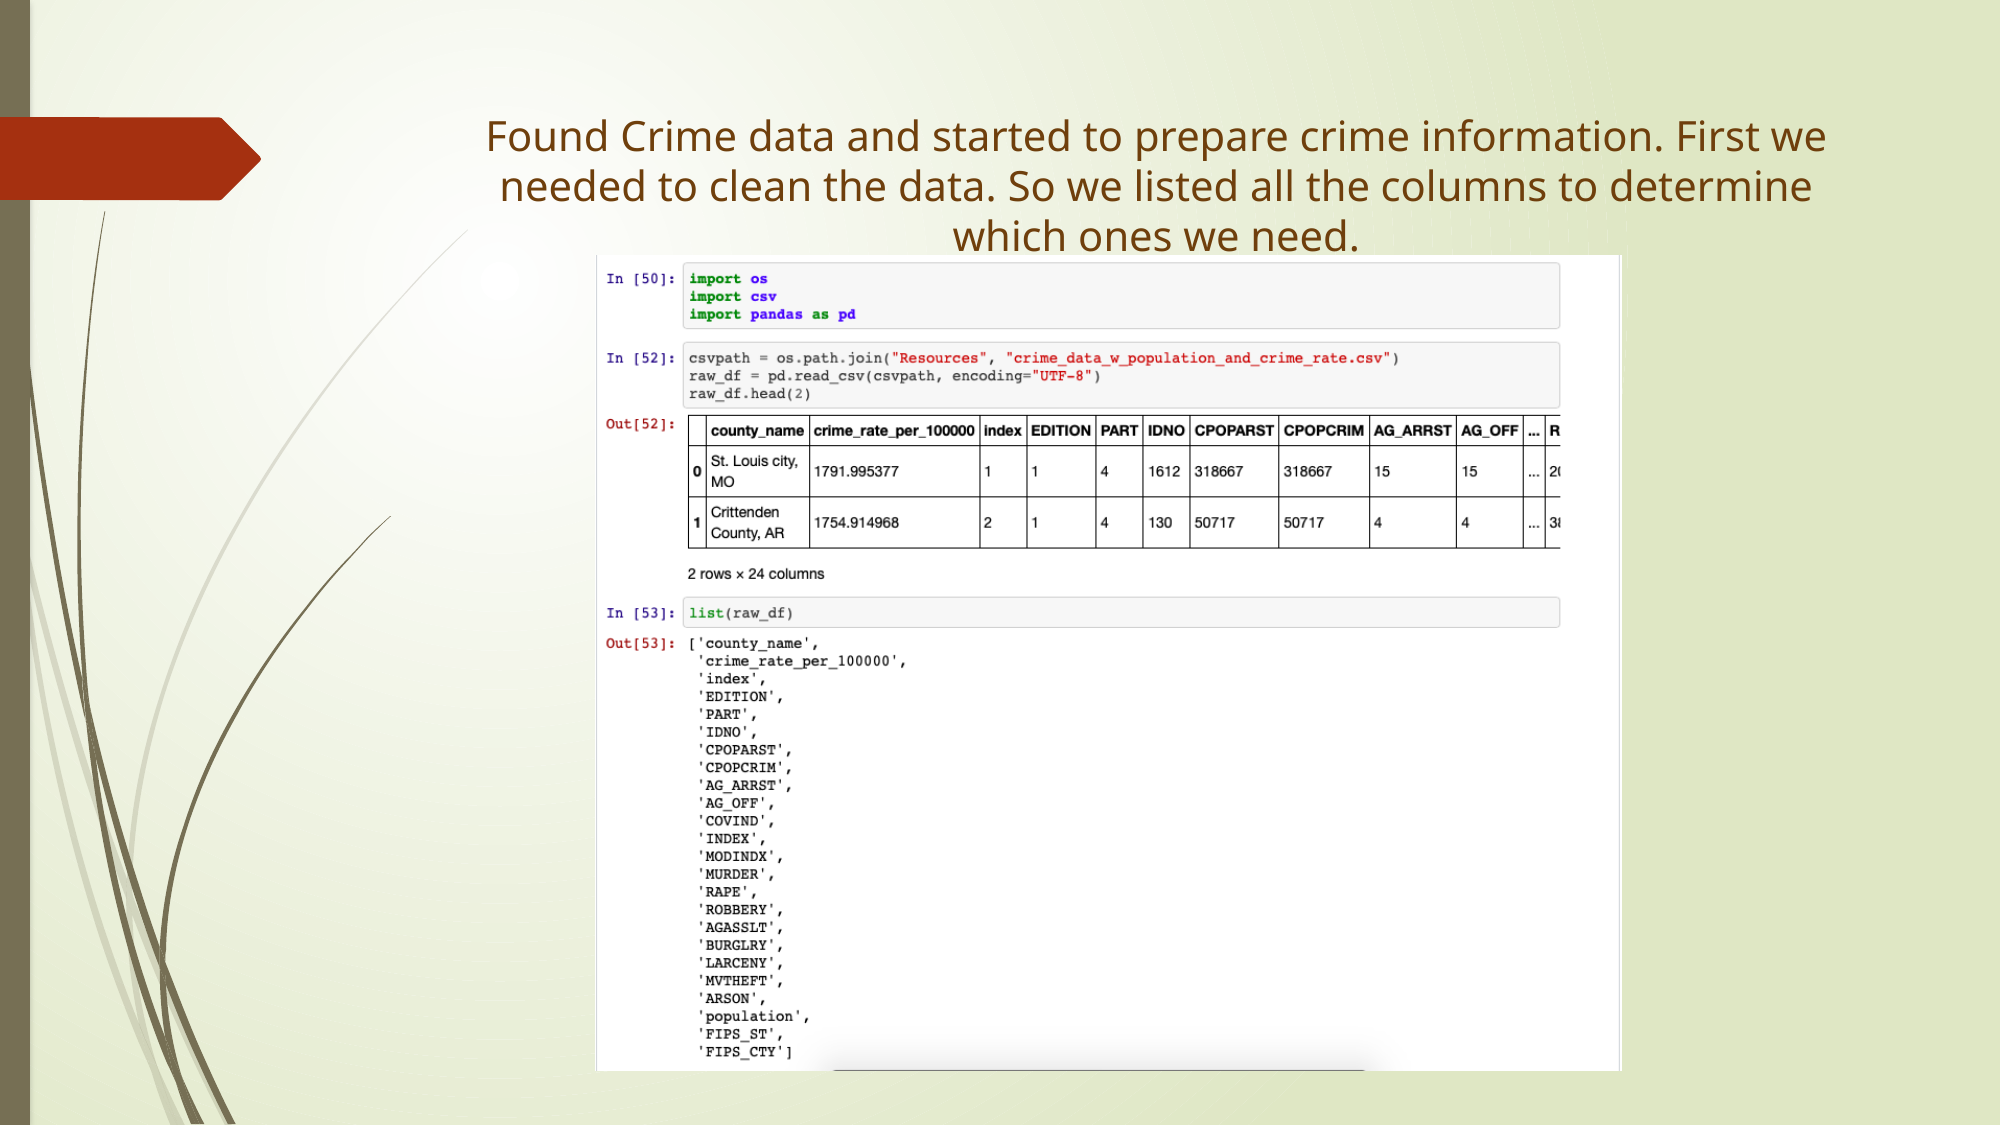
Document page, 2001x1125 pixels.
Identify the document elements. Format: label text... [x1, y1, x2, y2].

title Found Crime data and started to prepare crime information. First we needed to clean the data. So we listed all the columns to determine which ones we need. [425, 102, 1888, 328]
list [595, 255, 1622, 1071]
